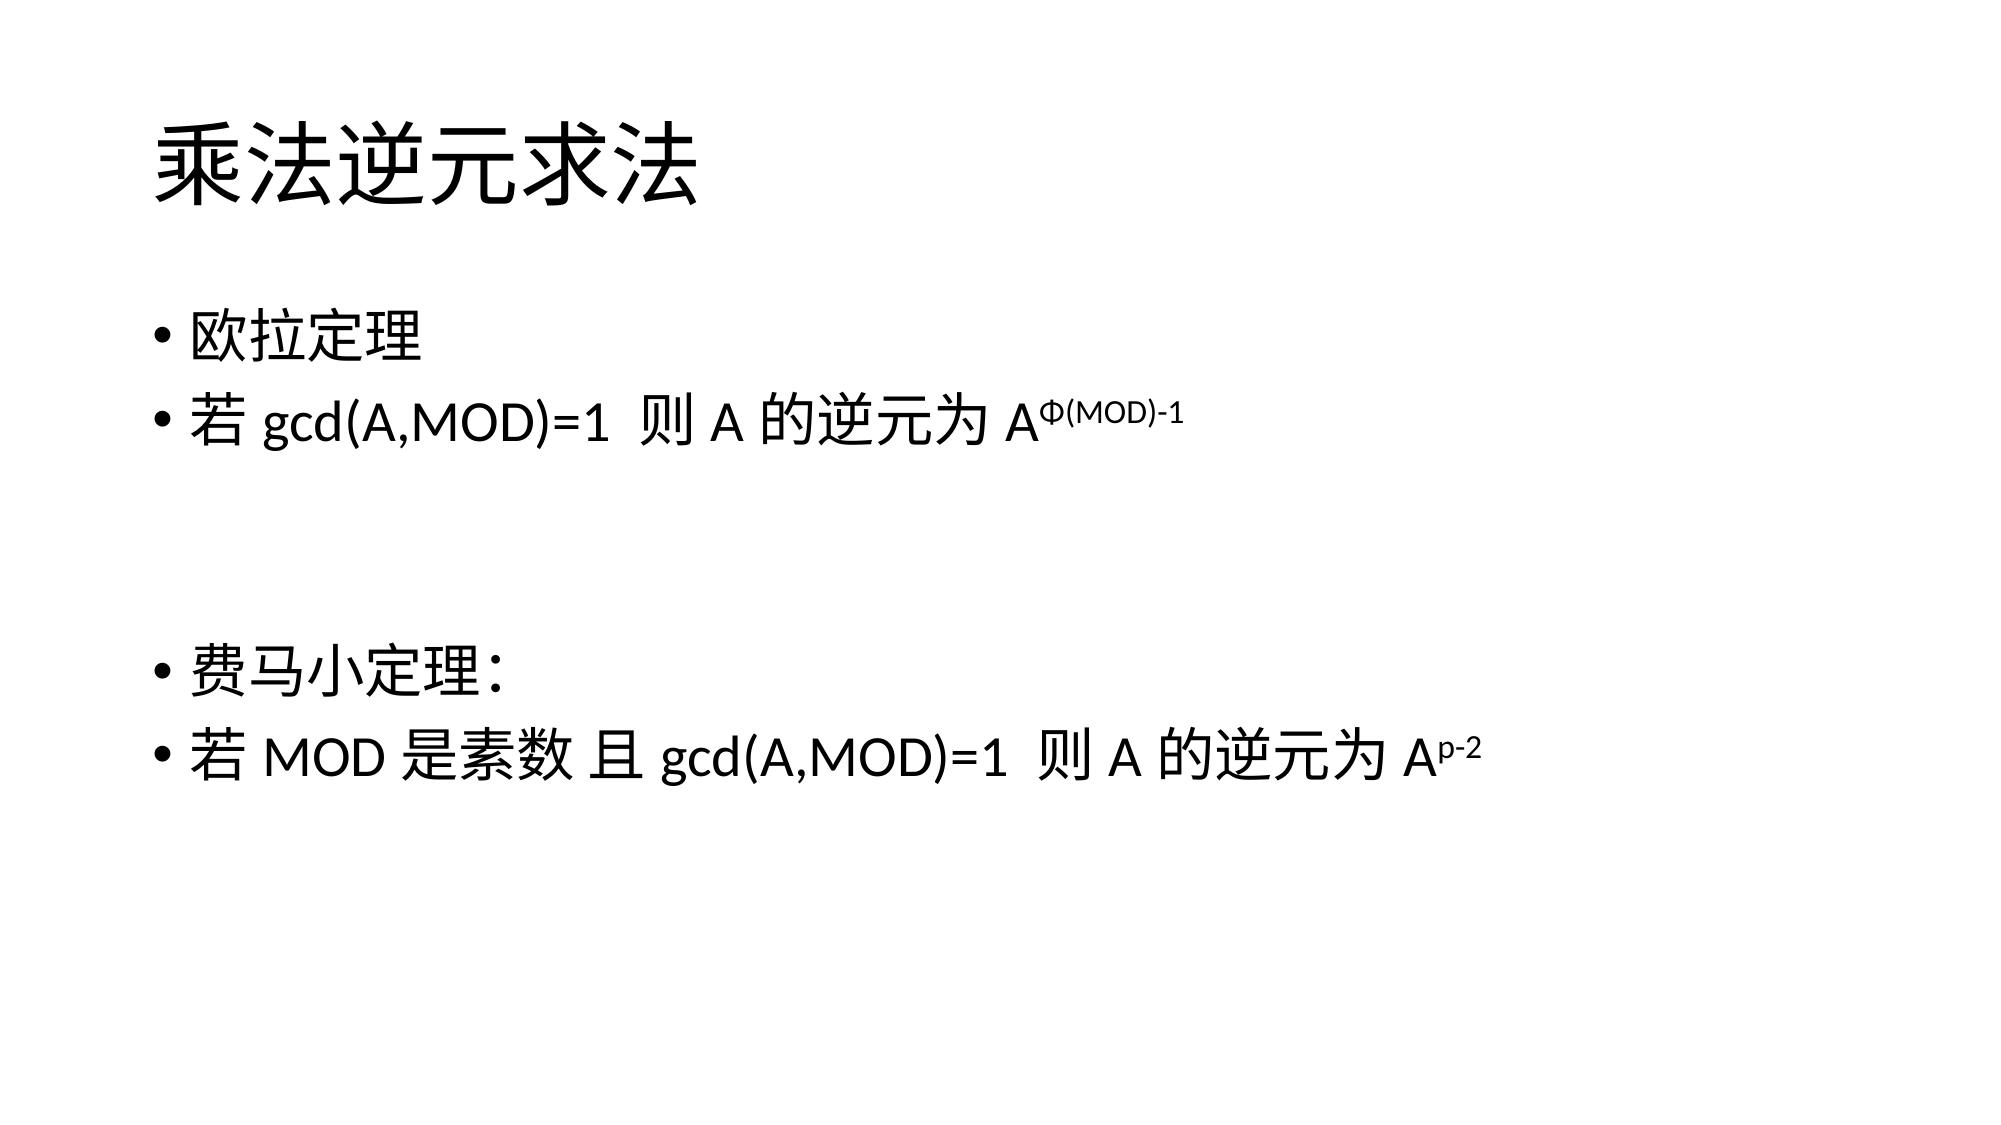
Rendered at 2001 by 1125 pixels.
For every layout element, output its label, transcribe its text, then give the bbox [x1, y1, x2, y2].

title 乘法逆元求法 [137, 59, 1863, 278]
list 欧拉定理 若gcd(A,MOD)=1 则A的逆元为AΦ(MOD)-1 费马小定理： 若MOD是素数 且gcd(A,MOD)=1 则A的逆元为Ap-2 [137, 299, 1863, 1014]
